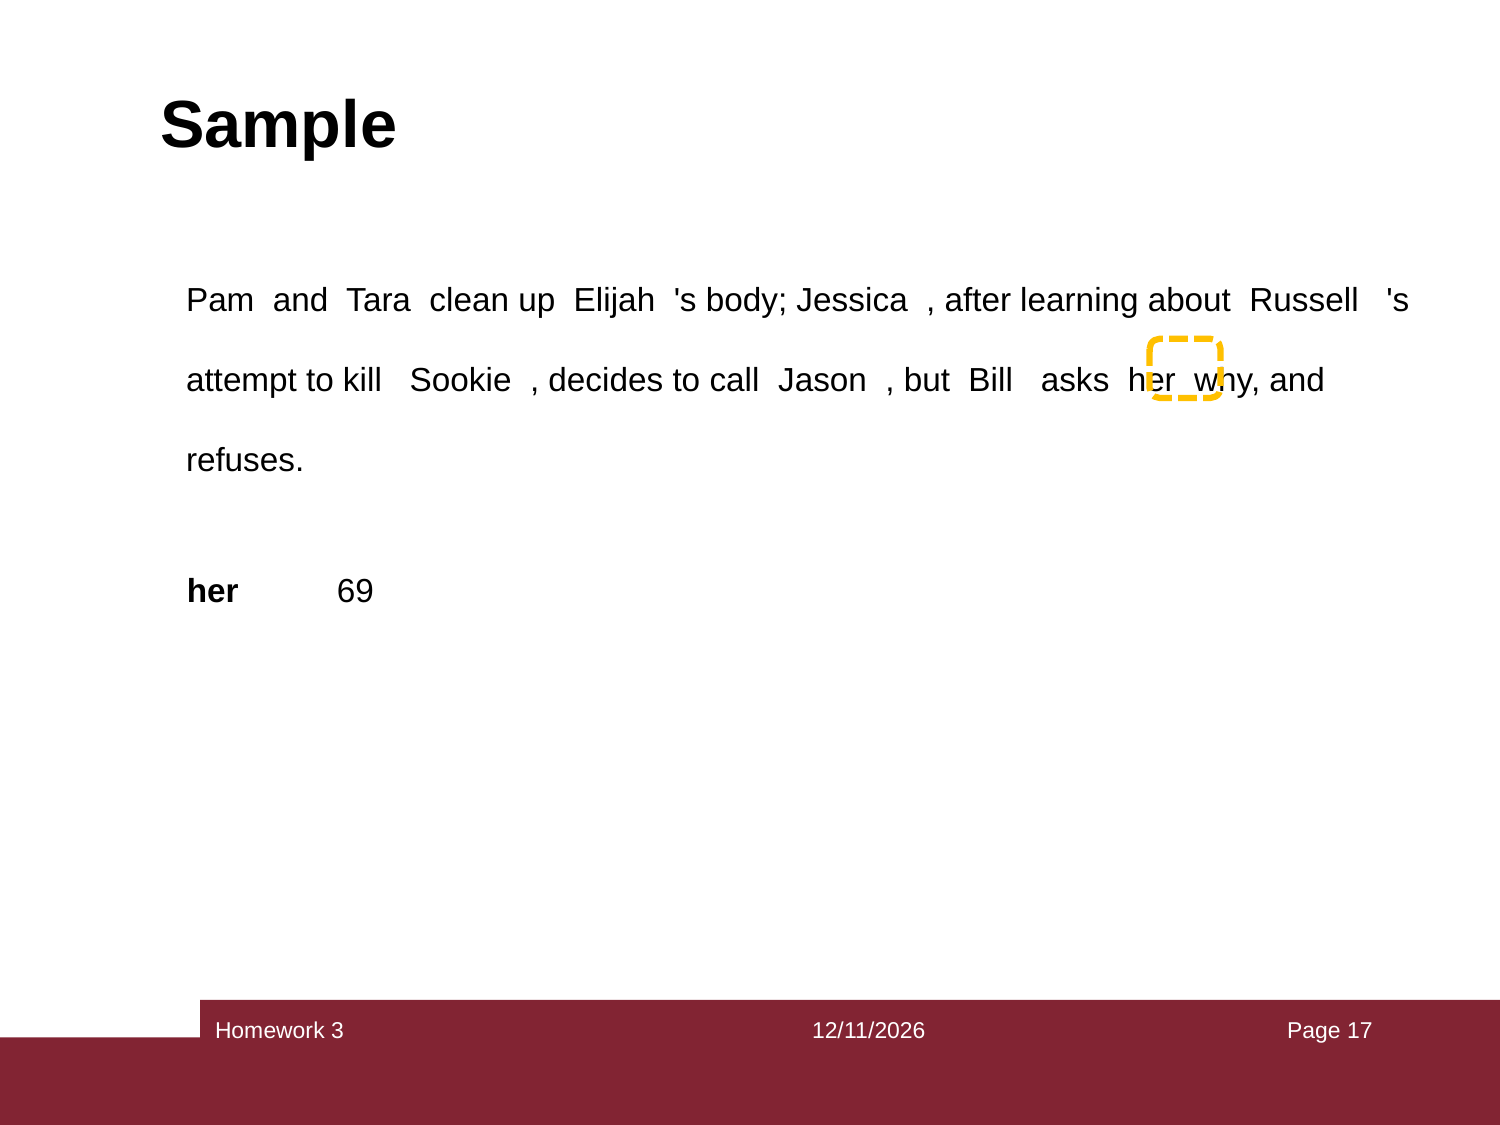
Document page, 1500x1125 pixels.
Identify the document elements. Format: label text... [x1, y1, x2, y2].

text_box Sample [145, 73, 1280, 169]
text_box Pam and Tara clean up Elijah 's body; Jessica , after learning about Russell 's attempt to kill Sookie , decides to call Jason , but Bill asks her why, and refuses. [171, 231, 1427, 546]
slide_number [712, 1008, 1025, 1084]
footer Homework 3 [200, 1008, 675, 1084]
text_box [1149, 338, 1221, 398]
text_box her 69 [172, 541, 858, 617]
slide_number Page 17 [1074, 1008, 1388, 1084]
